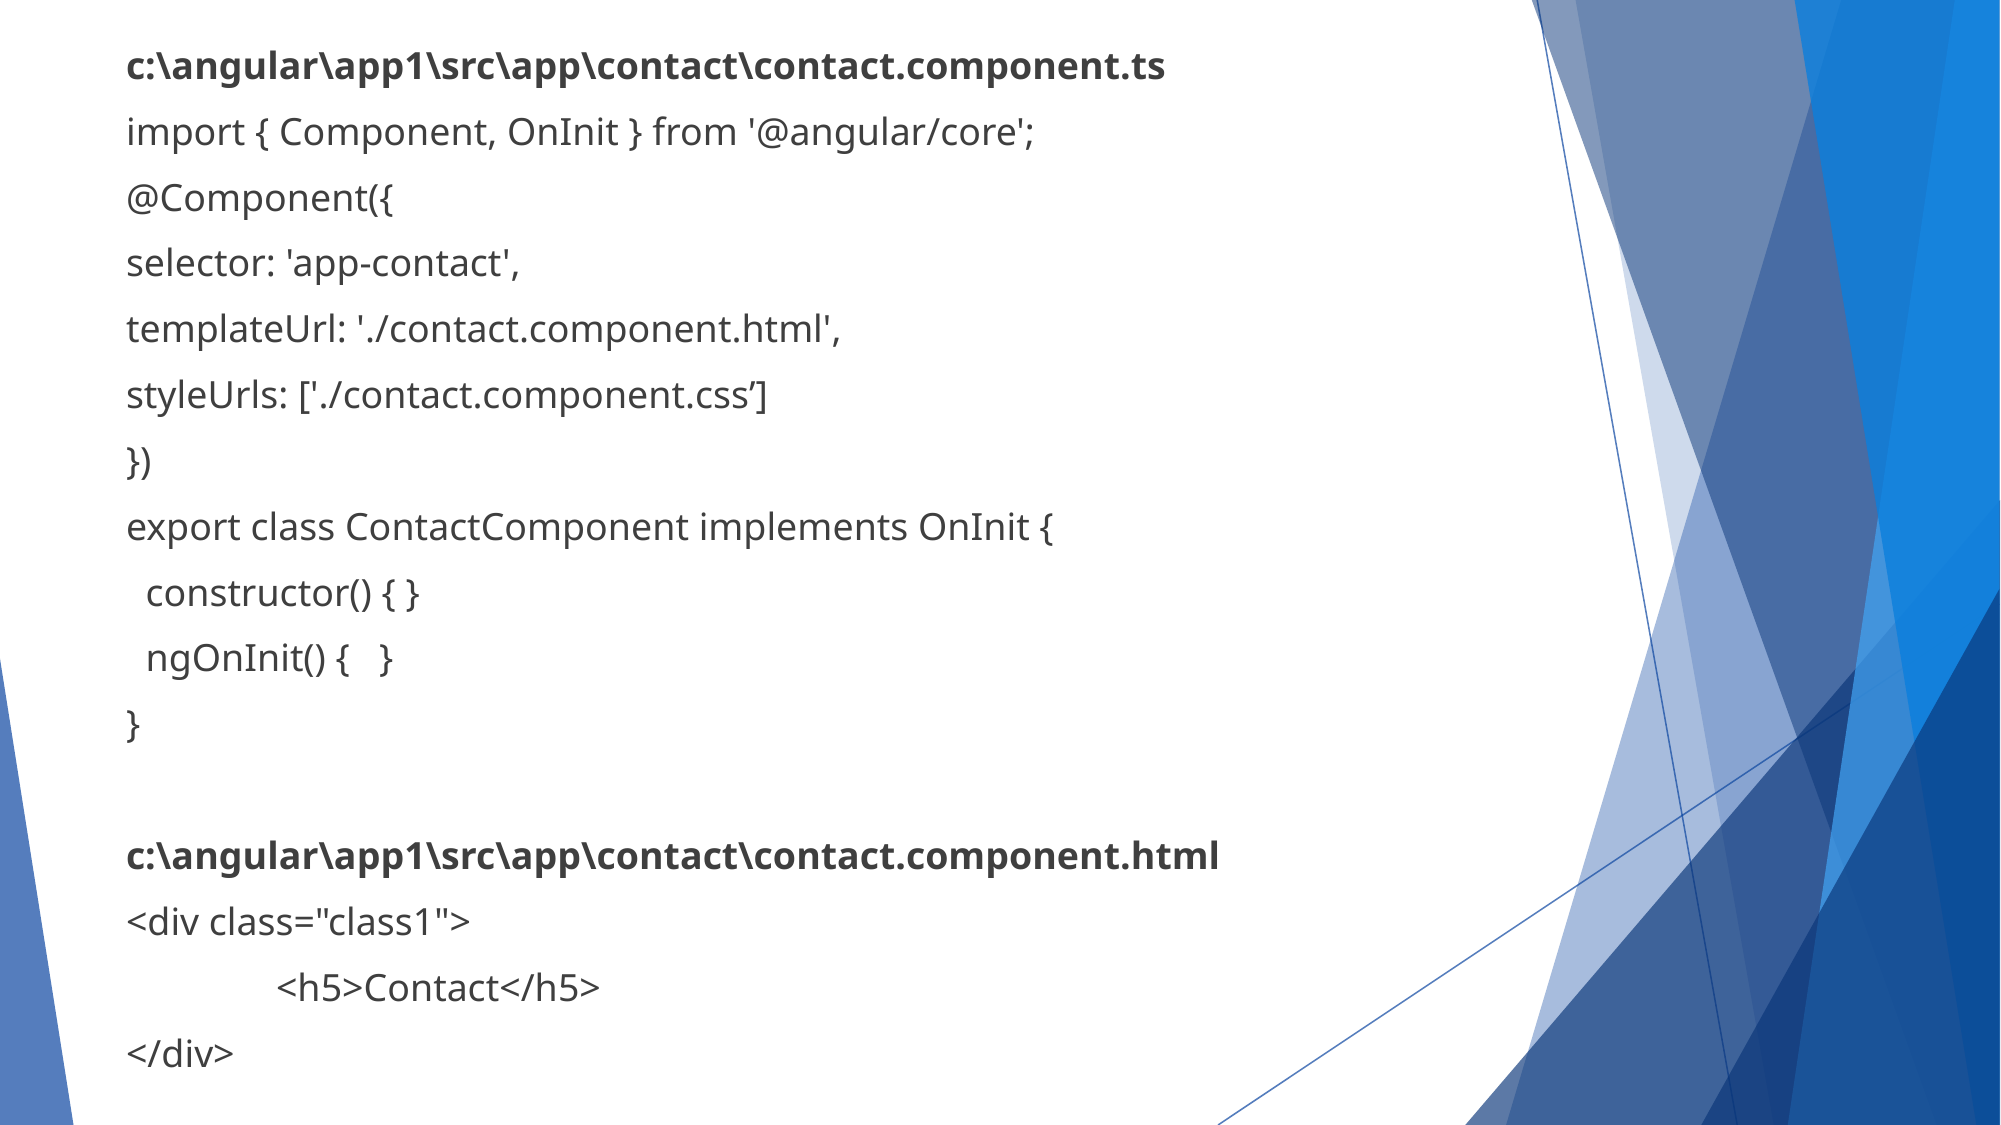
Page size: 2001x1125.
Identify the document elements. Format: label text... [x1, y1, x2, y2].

list c:\angular\app1\src\app\contact\contact.component.ts import { Component, OnInit } from '@angular/core'; @Component({ selector: 'app-contact', templateUrl: './contact.component.html', styleUrls: ['./contact.component.css’] }) export class ContactComponent implements OnInit { constructor() { } ngOnInit() { } } c:\angular\app1\src\app\contact\contact.component.html <div class="class1"> <h5>Contact</h5> </div> [111, 34, 1522, 1103]
